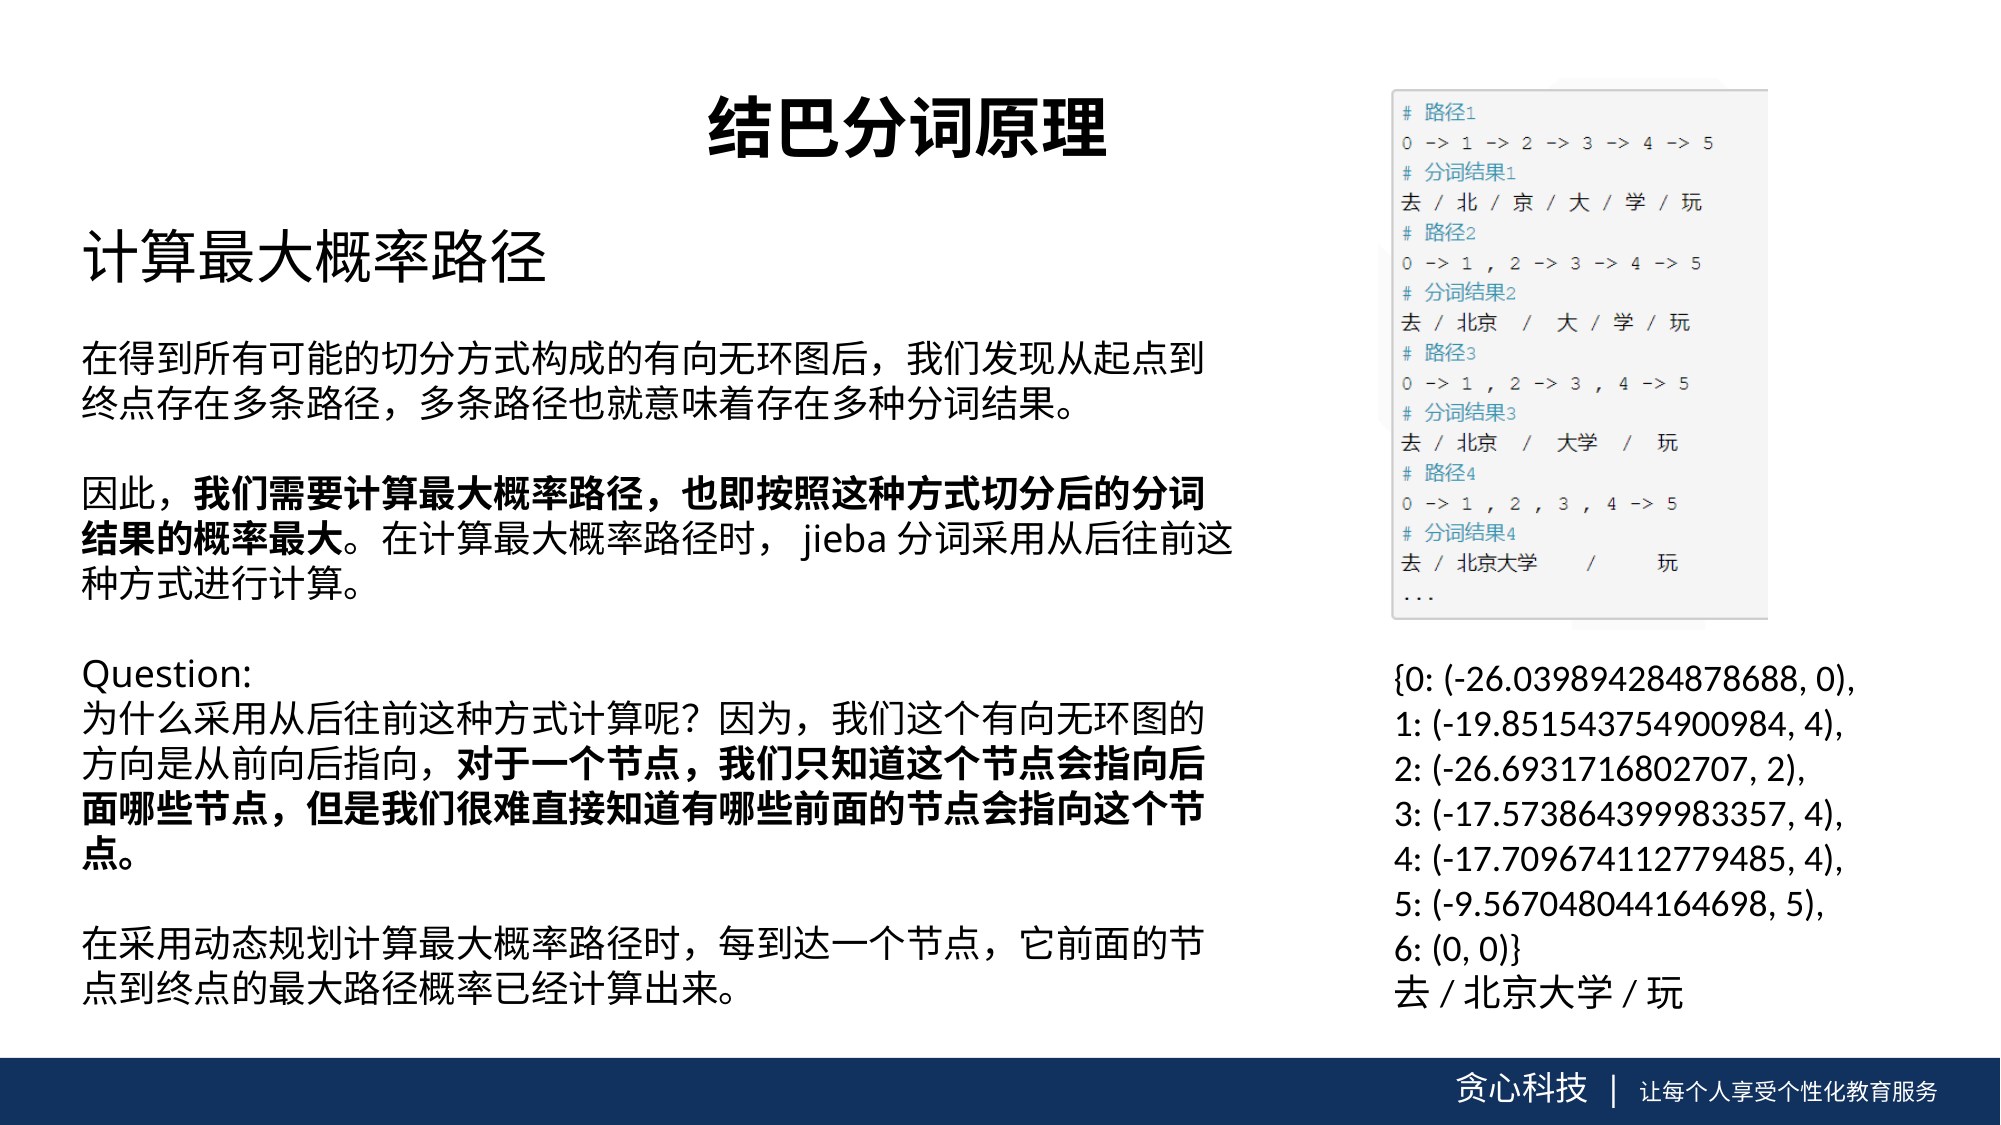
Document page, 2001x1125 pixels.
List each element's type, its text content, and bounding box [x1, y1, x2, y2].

text_box 结巴分词原理 [693, 78, 1378, 174]
text_box 计算最大概率路径 在得到所有可能的切分方式构成的有向无环图后，我们发现从起点到终点存在多条路径，多条路径也就意味着存在多种分词结果。 因此，我们需要计算最大概率路径，也即按照这种方式切分后的分词结果的概率最大。在计算最大概率路径时，jieba分词采用从后往前这种方式进行计算。 Question: 为什么采用从后往前这种方式计算呢？因为，我们这个有向无环图的方向是从前向后指向，对于一个节点，我们只知道这个节点会指向后面哪些节点，但是我们很难直接知道有哪些前面的节点会指向这个节点。 在采用动态规划计算最大概率路径时，每到达一个节点，它前面的节点到终点的最大路径概率已经计算出来。 [66, 212, 1257, 1063]
text_box {0: (-26.039894284878688, 0), 1: (-19.851543754900984, 4), 2: (-26.6931716802707, 2), 3: (-17.573864399983357, 4), 4: (-17.709674112779485, 4), 5: (-9.567048044164698, 5), 6: (0, 0)} 去/北京大学/玩 [1378, 647, 1953, 1067]
picture [1378, 78, 1768, 630]
